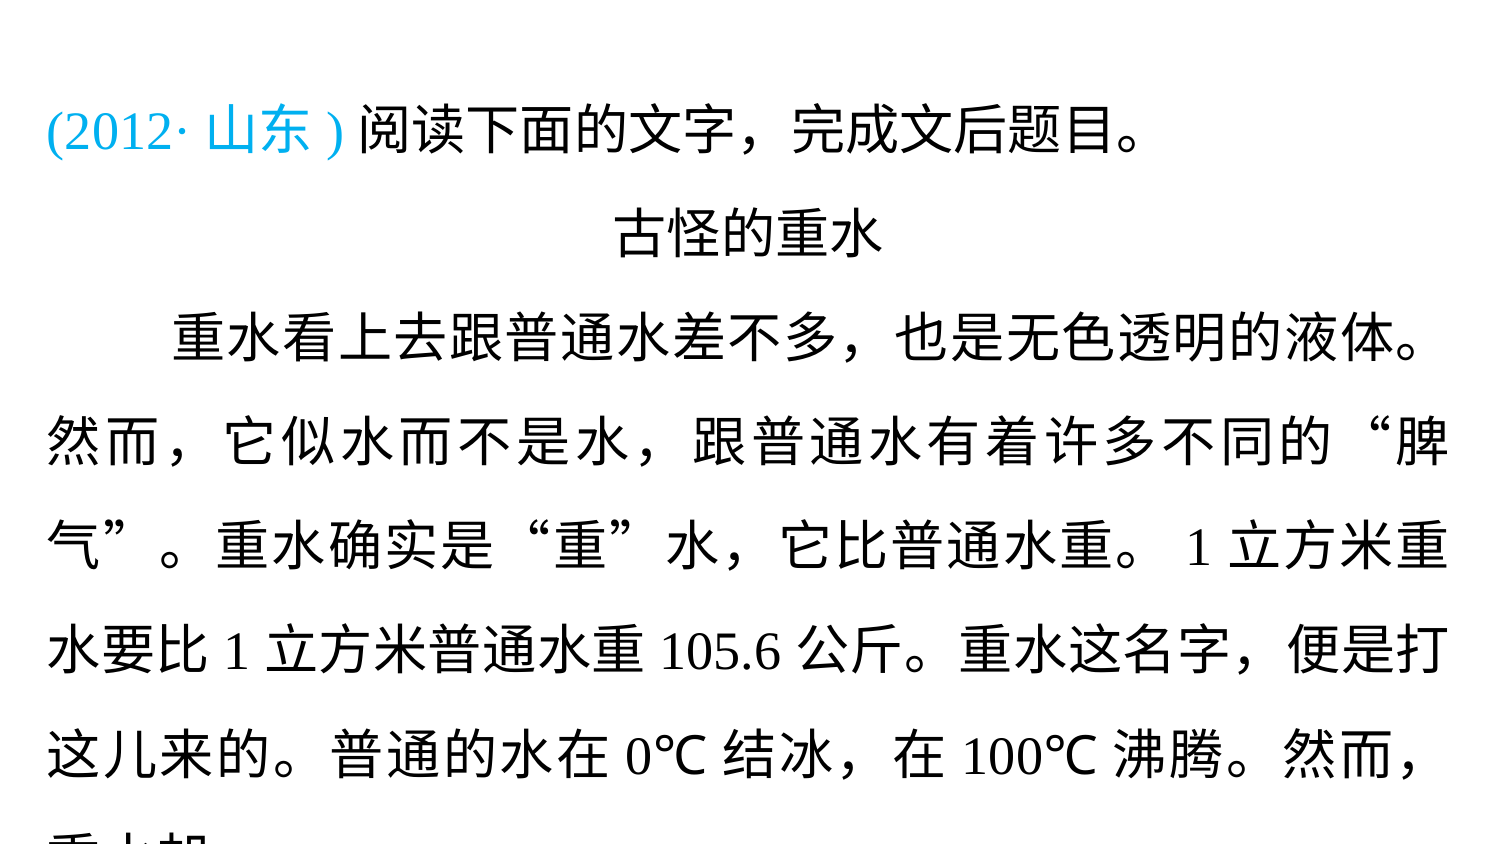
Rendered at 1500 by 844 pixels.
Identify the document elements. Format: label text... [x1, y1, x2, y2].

text_box (2012·山东)阅读下面的文字，完成文后题目。 古怪的重水 重水看上去跟普通水差不多，也是无色透明的液体。然而，它似水而不是水，跟普通水有着许多不同的“脾气”。重水确实是“重”水，它比普通水重。1立方米重水要比1立方米普通水重105.6公斤。重水这名字，便是打这儿来的。普通的水在0℃结冰，在100℃沸腾。然而，重水却 [32, 48, 1465, 844]
